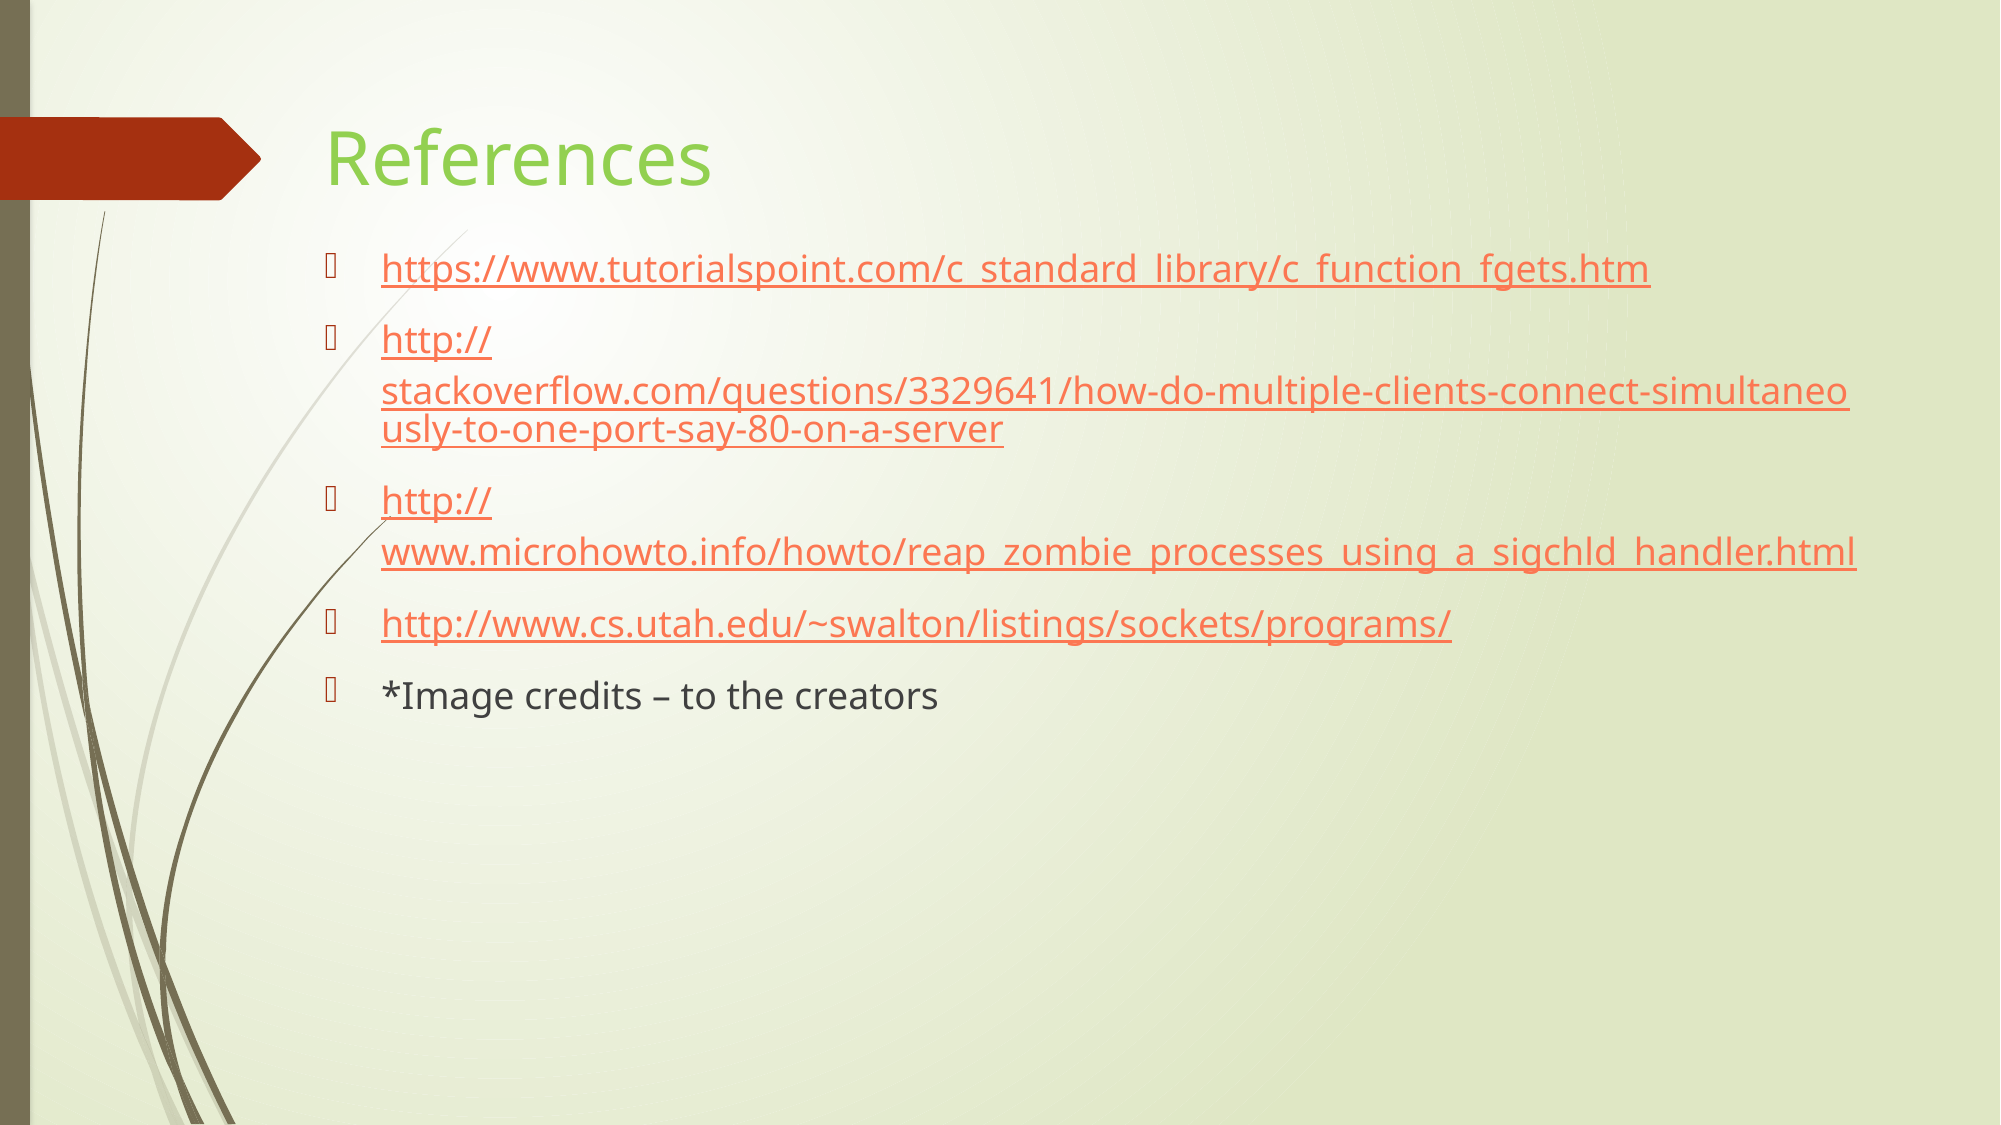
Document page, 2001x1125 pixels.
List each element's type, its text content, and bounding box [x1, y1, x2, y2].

title References [309, 102, 1888, 218]
list https://www.tutorialspoint.com/c_standard_library/c_function_fgets.htm http://stackoverflow.com/questions/3329641/how-do-multiple-clients-connect-simultaneously-to-one-port-say-80-on-a-server http://www.microhowto.info/howto/reap_zombie_processes_using_a_sigchld_handler.html http://www.cs.utah.edu/~swalton/listings/sockets/programs/ *Image credits – to the creators [309, 237, 1888, 970]
